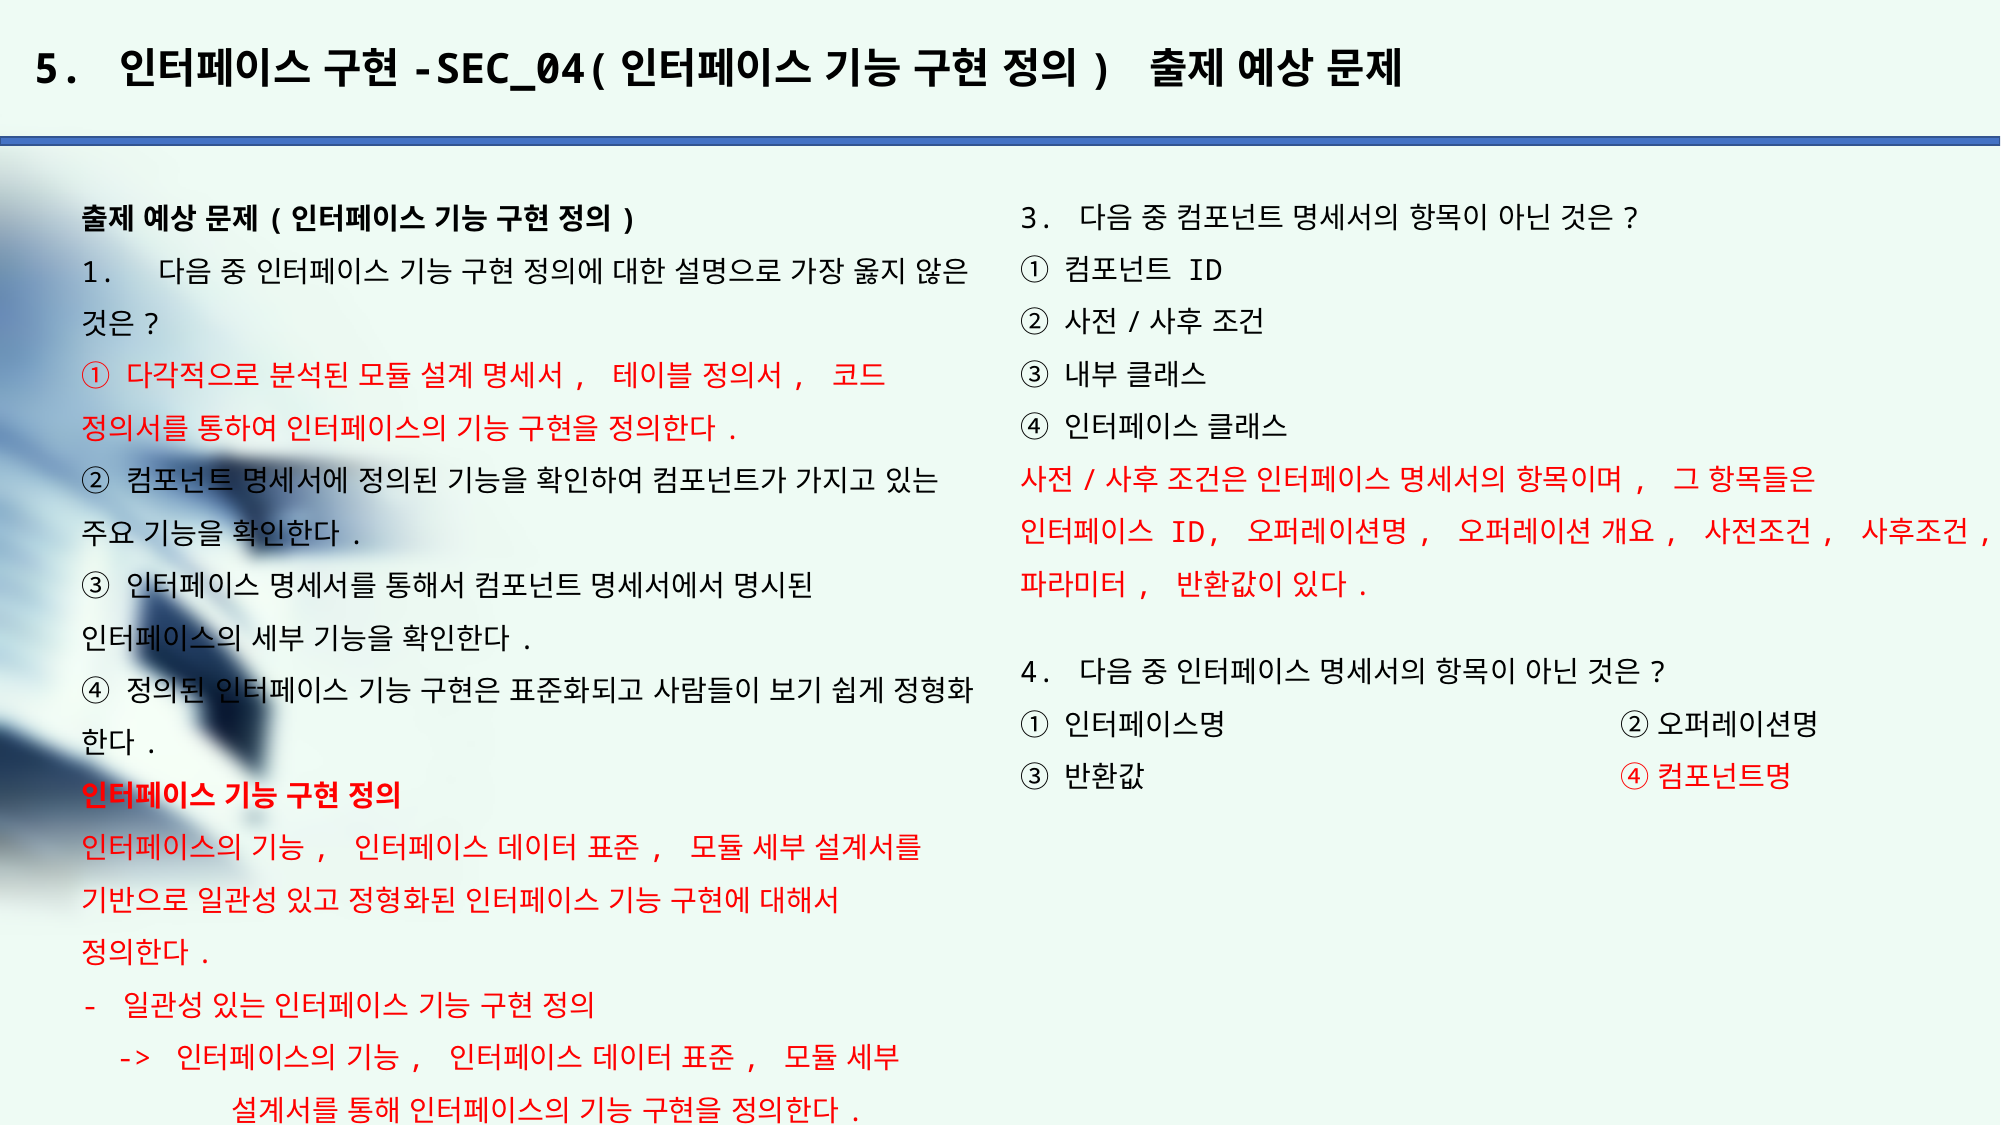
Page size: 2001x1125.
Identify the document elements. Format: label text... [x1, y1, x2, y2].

text_box 3. 다음 중 컴포넌트 명세서의 항목이 아닌 것은? ① 컴포넌트 ID ② 사전/사후 조건 ③ 내부 클래스 ④ 인터페이스 클래스 사전/사후 조건은 인터페이스 명세서의 항목이며, 그 항목들은 인터페이스 ID, 오퍼레이션명, 오퍼레이션 개요, 사전조건, 사후조건, 파라미터, 반환값이 있다. 4. 다음 중 인터페이스 명세서의 항목이 아닌 것은? ① 인터페이스명 ② 오퍼레이션명 ③ 반환값 ④ 컴포넌트명 [1005, 174, 2000, 853]
text_box 출제 예상 문제(인터페이스 기능 구현 정의) 1. 다음 중 인터페이스 기능 구현 정의에 대한 설명으로 가장 옳지 않은 것은? ① 다각적으로 분석된 모듈 설계 명세서, 테이블 정의서, 코드 정의서를 통하여 인터페이스의 기능 구현을 정의한다. ② 컴포넌트 명세서에 정의된 기능을 확인하여 컴포넌트가 가지고 있는 주요 기능을 확인한다. ③ 인터페이스 명세서를 통해서 컴포넌트 명세서에서 명시된 인터페이스의 세부 기능을 확인한다. ④ 정의된 인터페이스 기능 구현은 표준화되고 사람들이 보기 쉽게 정형화 한다. 인터페이스 기능 구현 정의 인터페이스의 기능, 인터페이스 데이터 표준, 모듈 세부 설계서를 기반으로 일관성 있고 정형화된 인터페이스 기능 구현에 대해서 정의한다. - 일관성 있는 인터페이스 기능 구현 정의 -> 인터페이스의 기능, 인터페이스 데이터 표준, 모듈 세부 설계서를 통해 인터페이스의 기능 구현을 정의한다. -> 정의한 인터페이스 기능 구현에 대해 송,수신 측에서 진행 해야 할 절차까지 다시 세부적으로 정의한다. - 정의된 인터페이스 기능 구현 정형화 -> 정의한 인터페이스 기능 구현을 특정 하드웨어나 소프트웨어 에 의존적이지 않게 사람들이 보기 쉽고 표준화 되도록 한다. -> 가독성을 높이려면 프로세스 형태나 유스케이스 다이어그램 형태로 정형화 한다. 2. 다음 중 모듈 세부 설계서에 대한 설명으로 가장 옳지 않은 것은? ① 모듈 세부 설계서는 하나의 독립적인 기능을 수행하는 모듈의 구성 요소와 세부적인 동작을 정의한 것이다. ② 대표적인 모듈 세부 설계서에는 컴포넌트 명세서와 인터페이스 명세서가 있다. ③ 컴포넌트 명세서는 컴포넌트의 개요 및 내부 클래스의 동작 등 을 정의한 것이다. ④ 인터페이스 명세서는 연계 업무와 연계에 참여하는 송, 수신 시스템의 정보 등을 정의한 것이다. 모듈 세부 설계서는 모듈의 구성 요소와 세부적인 동작 등을 정의 한 설계서이다. 대표적인 모듈 세부 설계서에는 컴포넌트 명세서와 인터페이스 명세서가 있다. 컴포넌트 명세서 : 컴포넌트의 개요 및 내부 클래스의 동작, 인터페이스를 통해 외부와 통신하는 명세 등을 정의한 것이다. 인터페이스 명세서 : 컴포넌트 명세서의 항목 중 인터페이스 클래스의 세부 조건 및 기능 등을 정의한 것이다. [66, 175, 1000, 1125]
title 5. 인터페이스 구현-SEC_04(인터페이스 기능 구현 정의) 출제 예상 문제 [19, 14, 1993, 126]
picture [0, 146, 2000, 1125]
picture [0, 0, 2000, 136]
